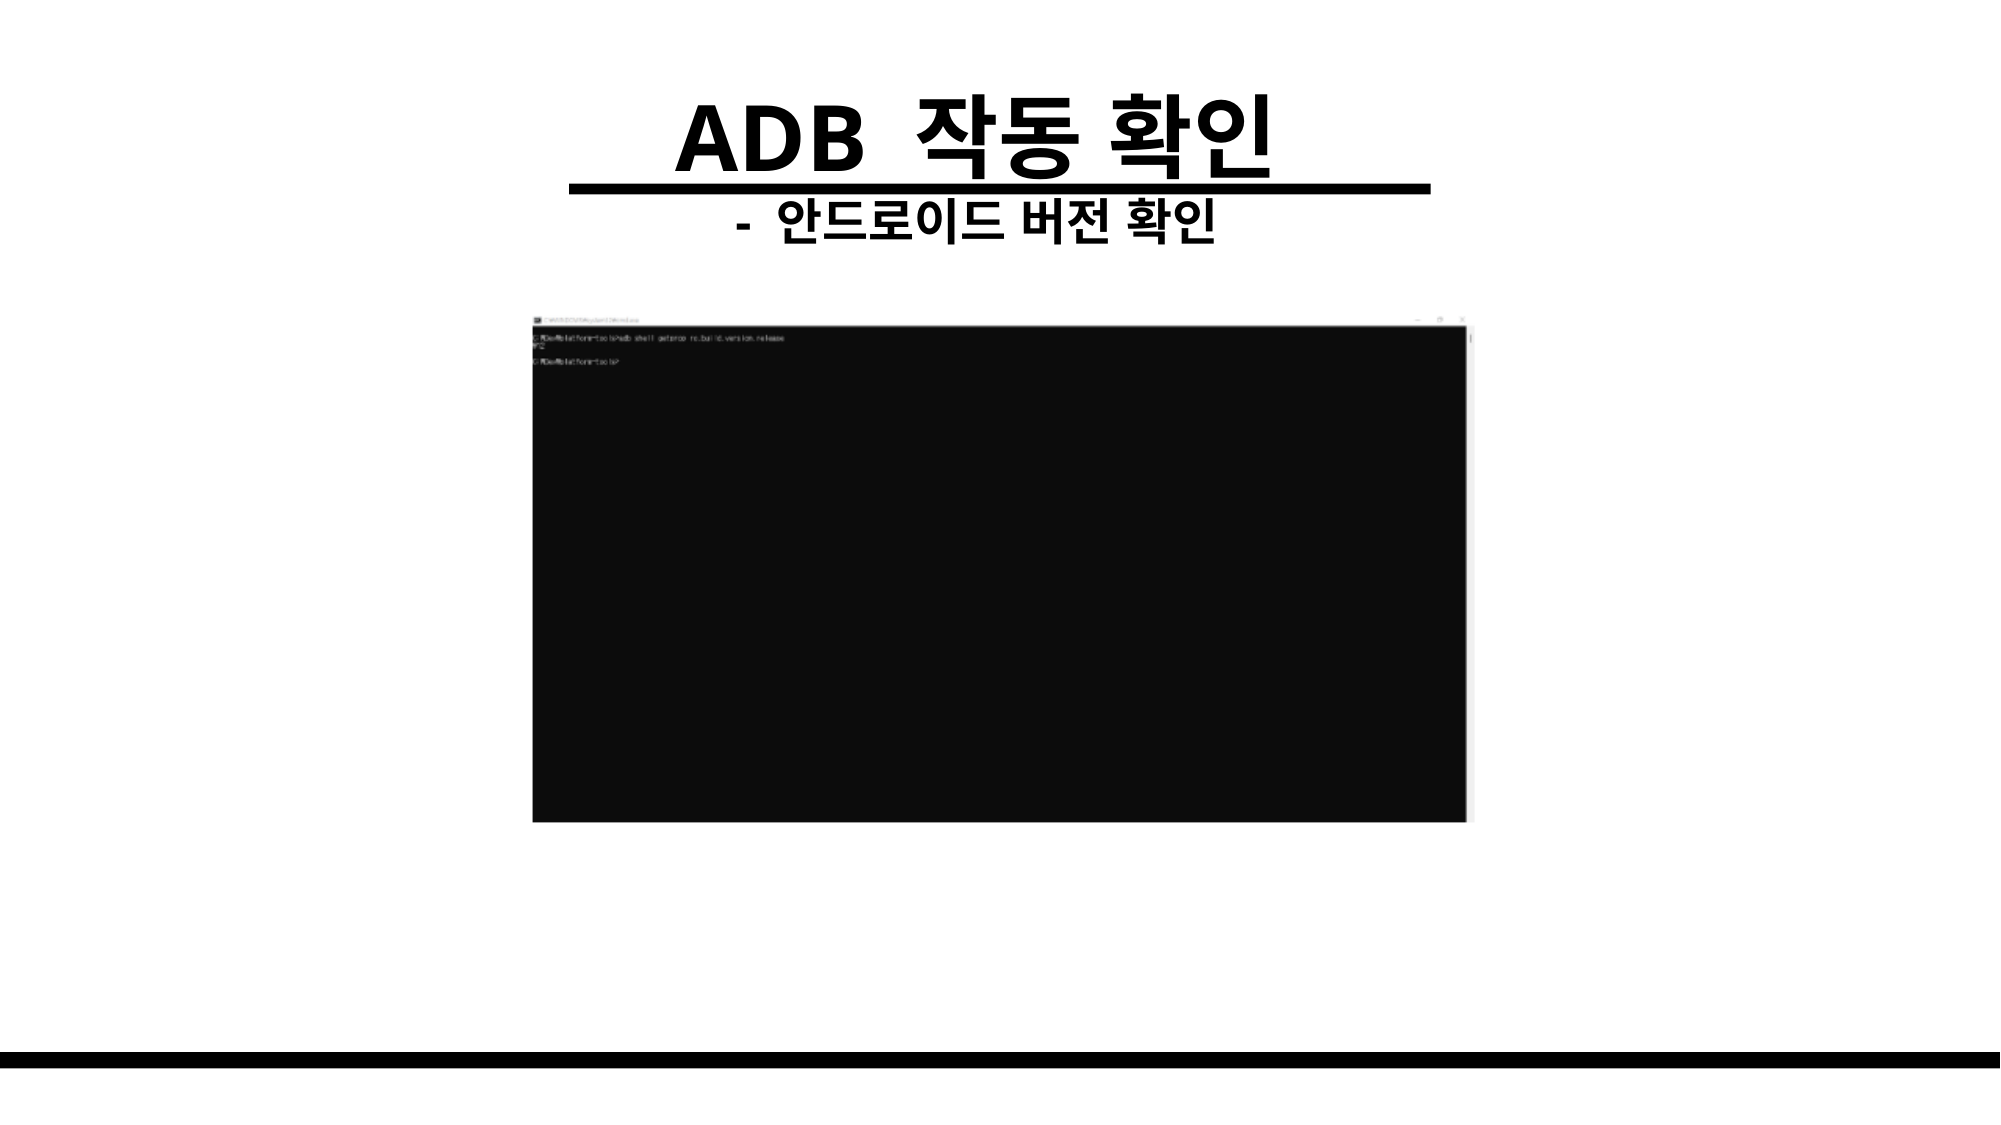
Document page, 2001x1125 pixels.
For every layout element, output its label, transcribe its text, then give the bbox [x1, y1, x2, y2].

picture [511, 282, 1489, 843]
text_box [1293, 183, 1432, 195]
text_box [0, 1051, 2000, 1069]
text_box ADB 작동 확인 - 안드로이드 버전 확인 [660, 72, 1293, 258]
text_box [568, 183, 660, 195]
